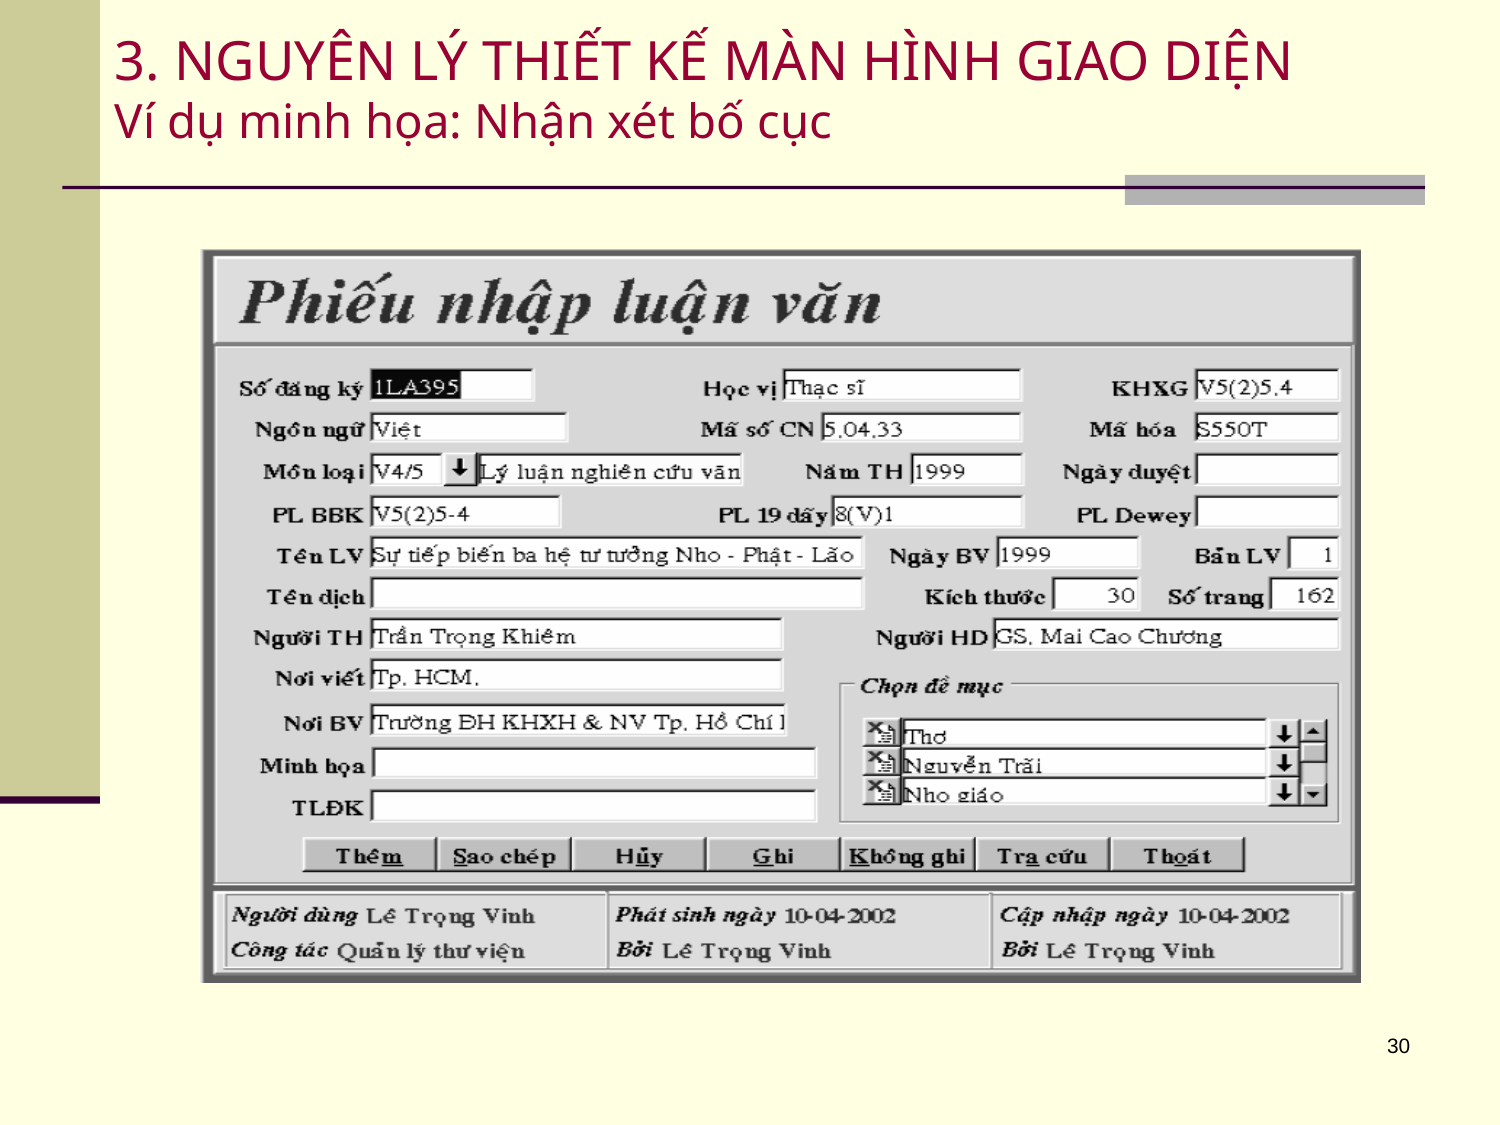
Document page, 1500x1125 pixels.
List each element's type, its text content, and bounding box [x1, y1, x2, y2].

picture [199, 249, 1362, 983]
title 3. NGUYÊN LÝ THIẾT KẾ MÀN HÌNH GIAO DIỆN Ví dụ minh họa: Nhận xét bố cục [99, 0, 1425, 175]
slide_number 30 [1112, 1025, 1425, 1100]
